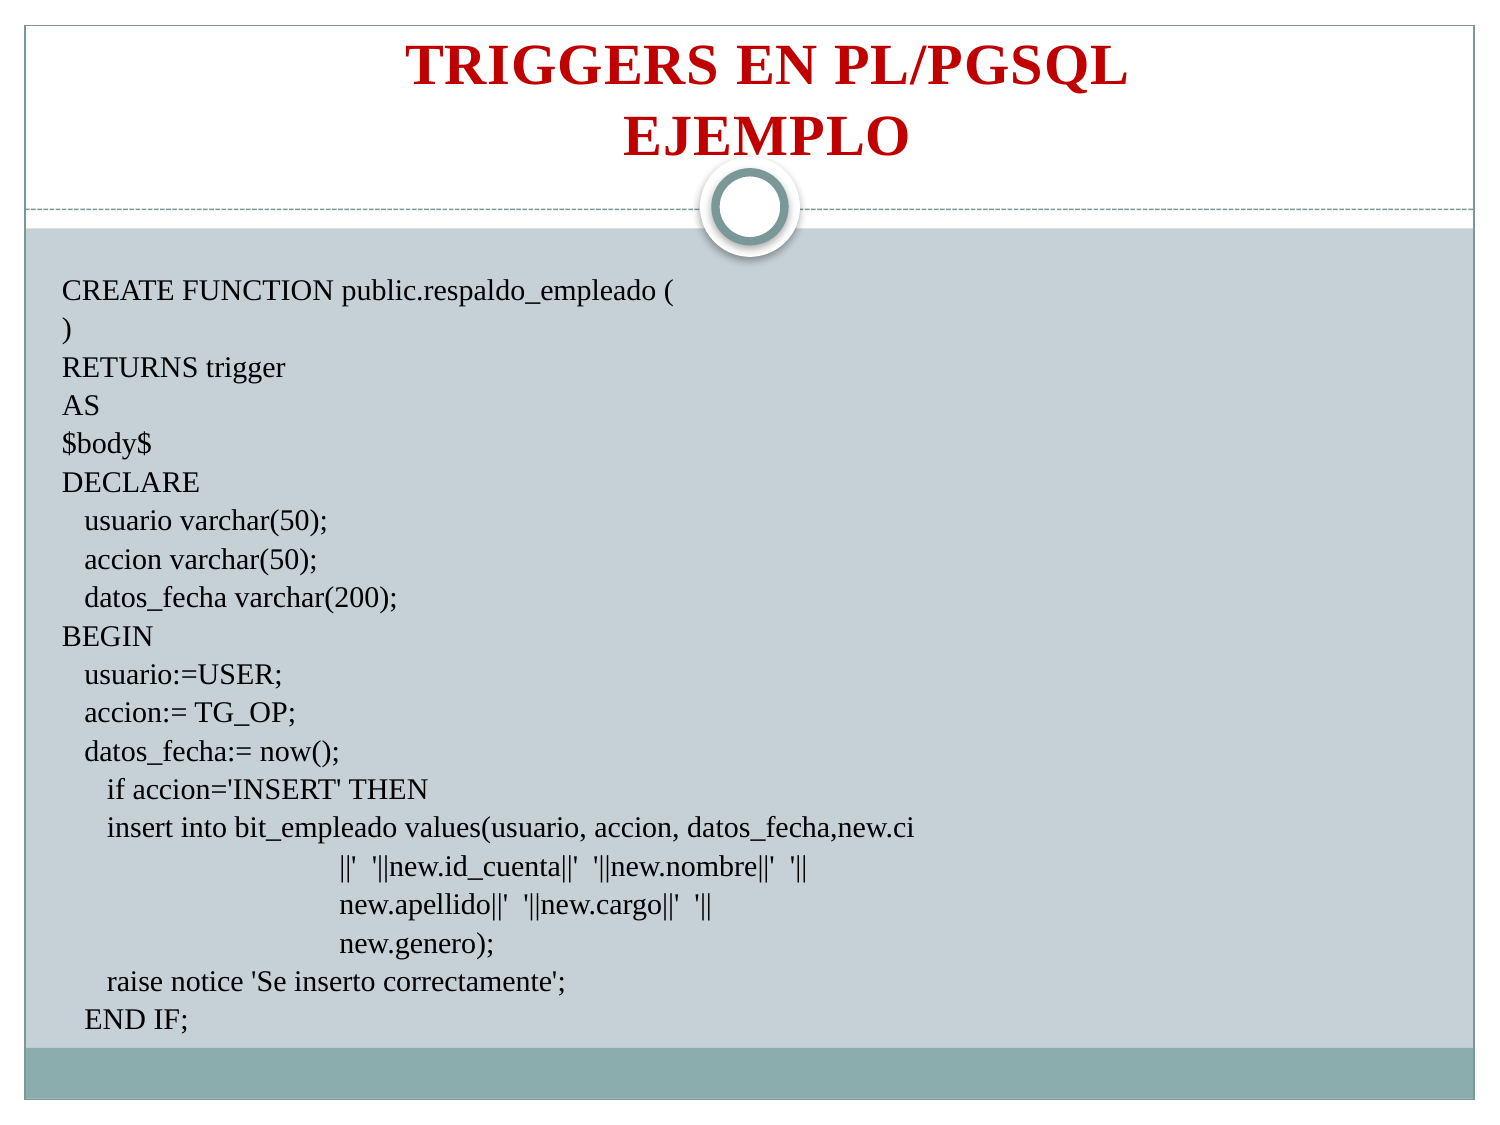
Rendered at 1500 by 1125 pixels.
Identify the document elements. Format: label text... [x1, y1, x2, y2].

list CREATE FUNCTION public.respaldo_empleado ( ) RETURNS trigger AS $body$ DECLARE usuario varchar(50); accion varchar(50); datos_fecha varchar(200); BEGIN usuario:=USER; accion:= TG_OP; datos_fecha:= now(); if accion='INSERT' THEN insert into bit_empleado values(usuario, accion, datos_fecha,new.ci ||' '||new.id_cuenta||' '||new.nombre||' '|| new.apellido||' '||new.cargo||' '|| new.genero); raise notice 'Se inserto correctamente'; END IF; [47, 267, 1459, 1047]
text_box TRIGGERS EN PL/PGSQL EJEMPLO [47, 19, 1489, 174]
